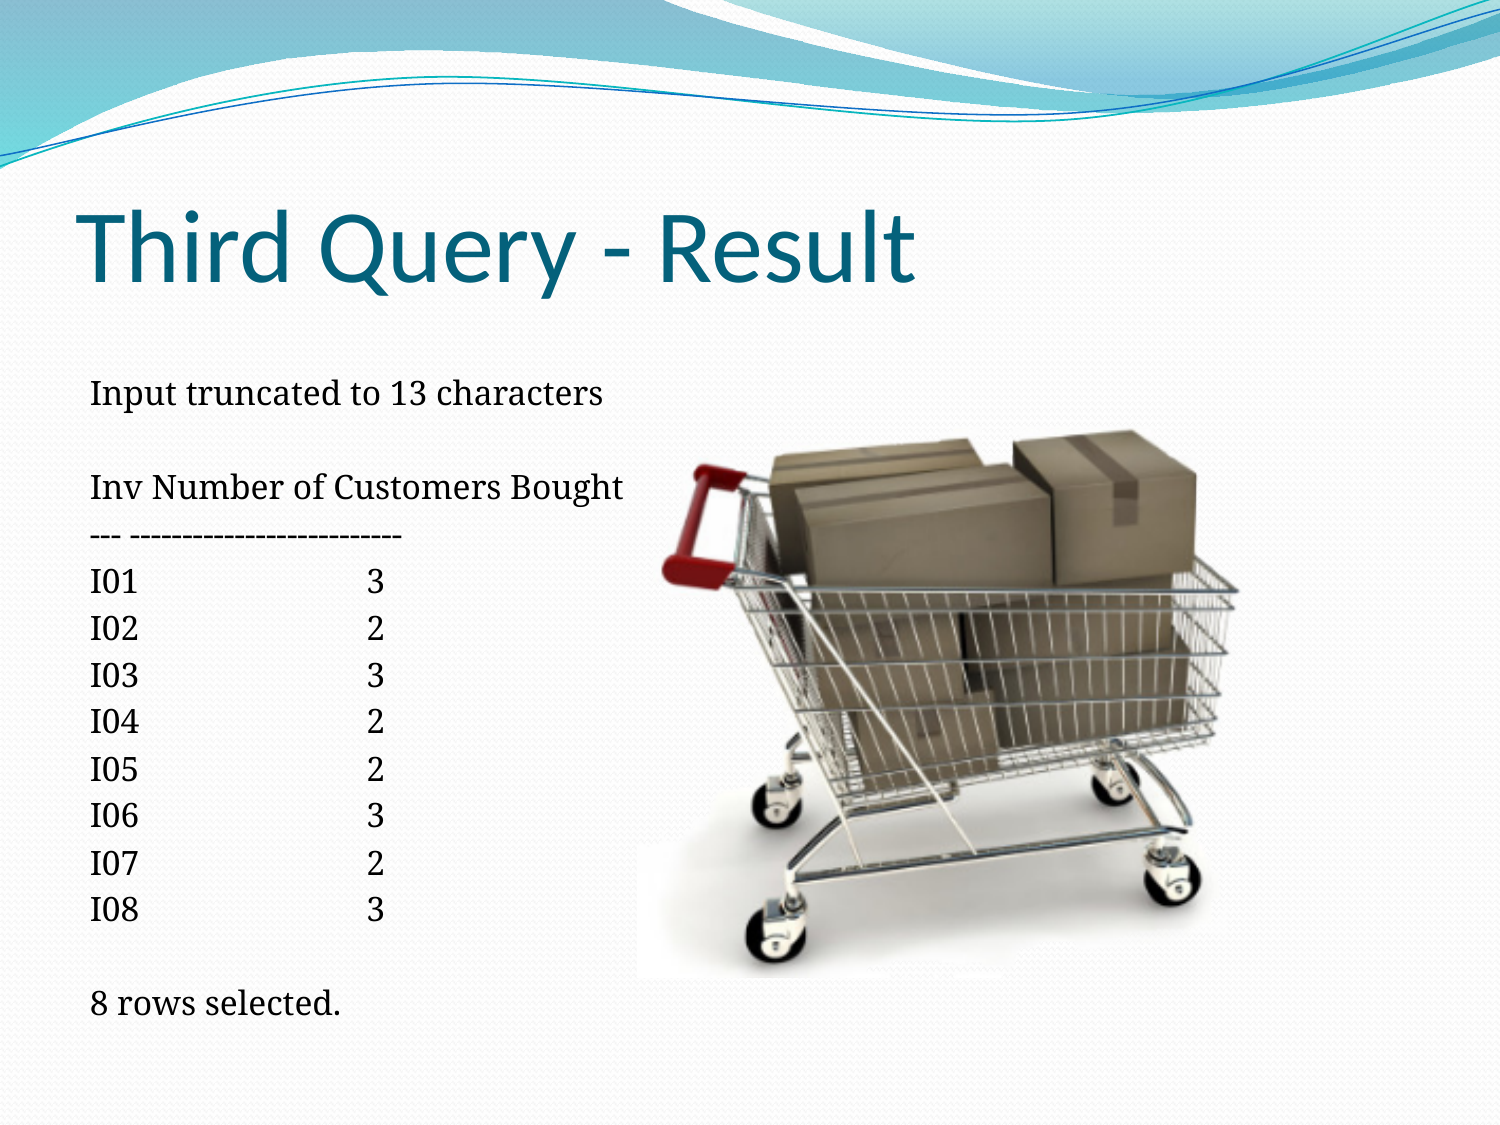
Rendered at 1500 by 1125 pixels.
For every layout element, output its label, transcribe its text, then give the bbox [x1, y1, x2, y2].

picture [637, 412, 1271, 978]
title Third Query - Result [75, 115, 1425, 303]
list Input truncated to 13 characters Inv Number of Customers Bought --- -------------------------- I01 3 I02 2 I03 3 I04 2 I05 2 I06 3 I07 2 I08 3 8 rows selected. [75, 317, 1425, 1038]
